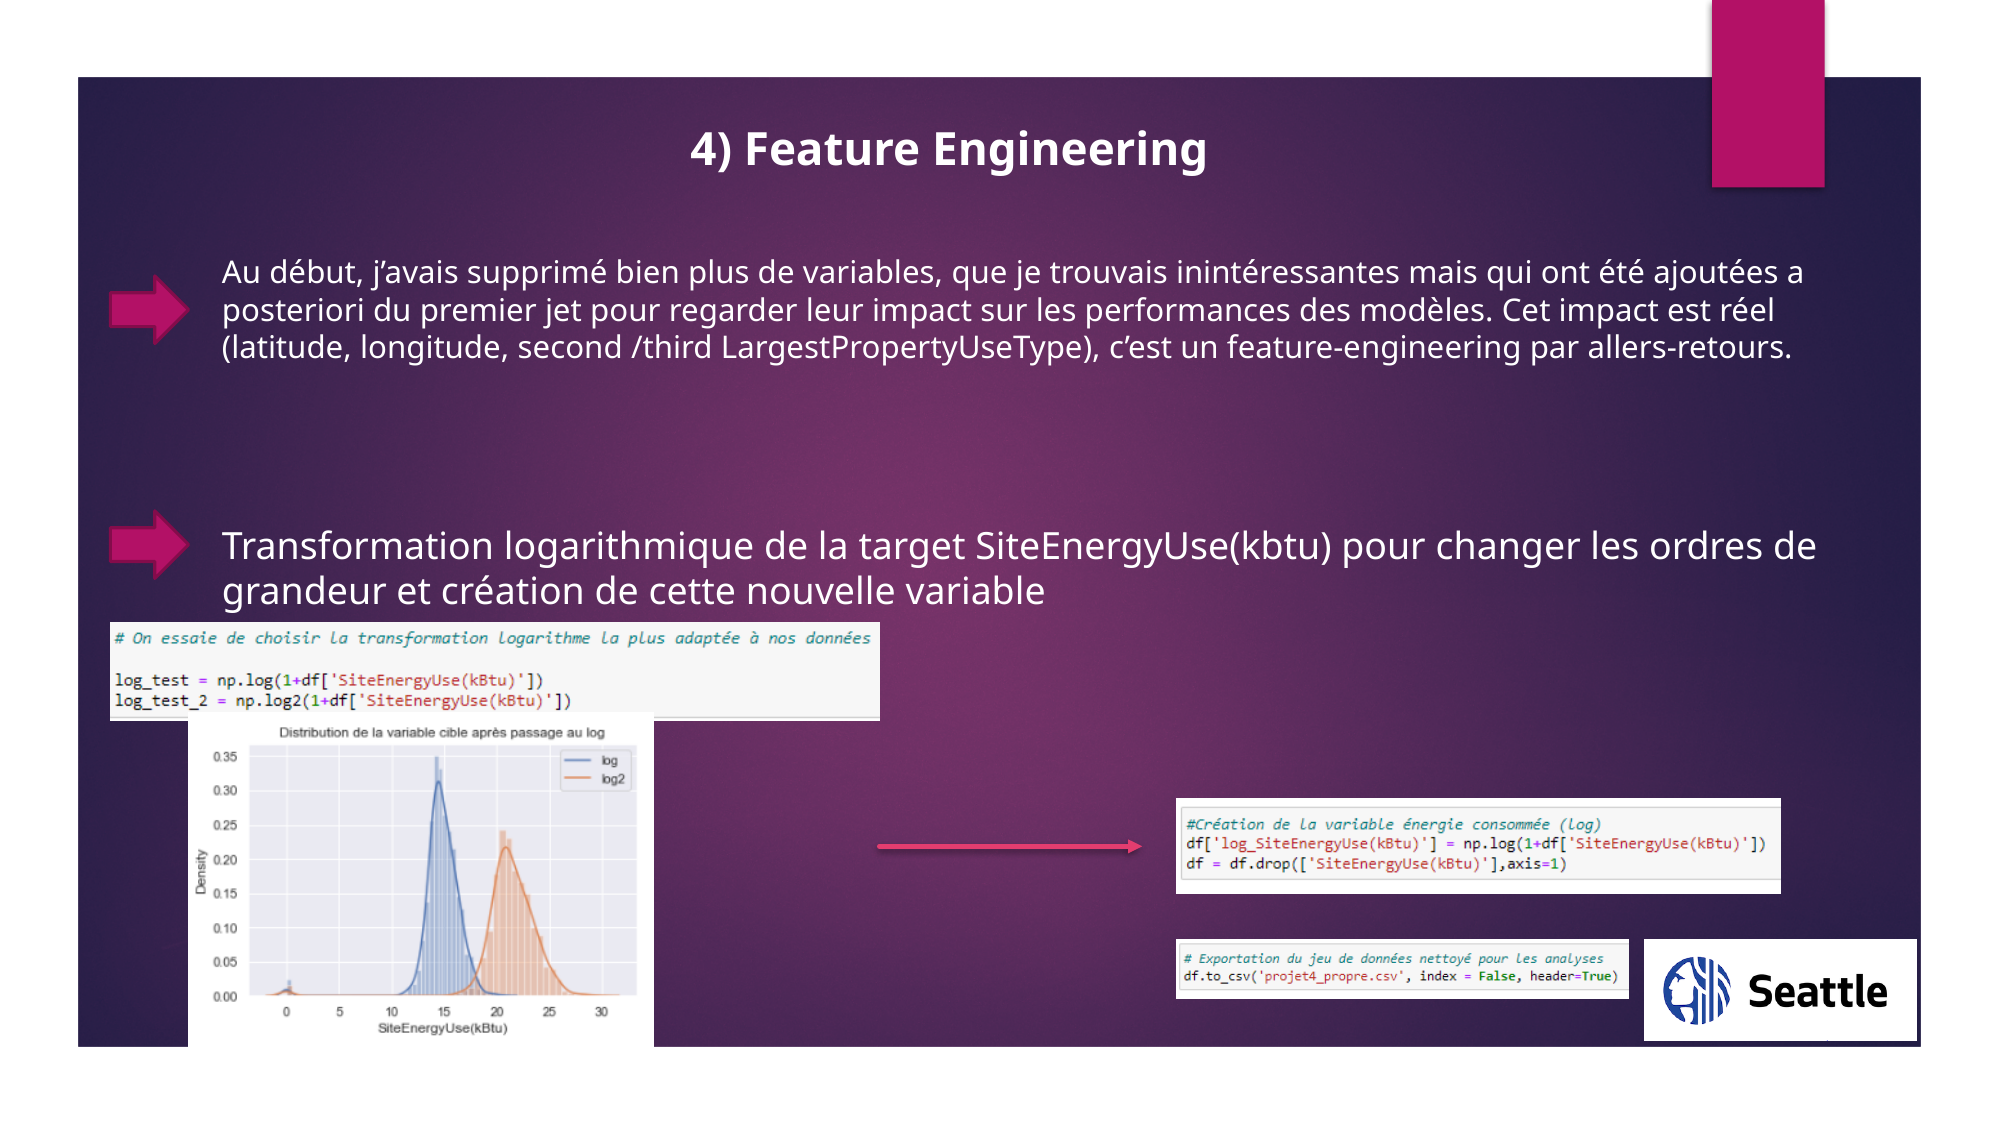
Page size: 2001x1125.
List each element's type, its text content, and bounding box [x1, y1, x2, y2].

text_box [108, 274, 190, 345]
picture [1644, 939, 1917, 1041]
text_box Au début, j’avais supprimé bien plus de variables, que je trouvais inintéressantes mais qui ont été ajoutées a posteriori du premier jet pour regarder leur impact sur les performances des modèles. Cet impact est réel (latitude, longitude, second /third LargestPropertyUseType), c’est un feature-engineering par allers-retours. [207, 245, 1827, 373]
text_box [108, 509, 190, 580]
text_box 4) Feature Engineering [206, 111, 1693, 182]
text_box Transformation logarithmique de la target SiteEnergyUse(kbtu) pour changer les ordres de grandeur et création de cette nouvelle variable [207, 514, 1839, 619]
picture [1175, 798, 1781, 895]
picture [110, 621, 880, 1047]
picture [1175, 939, 1629, 999]
